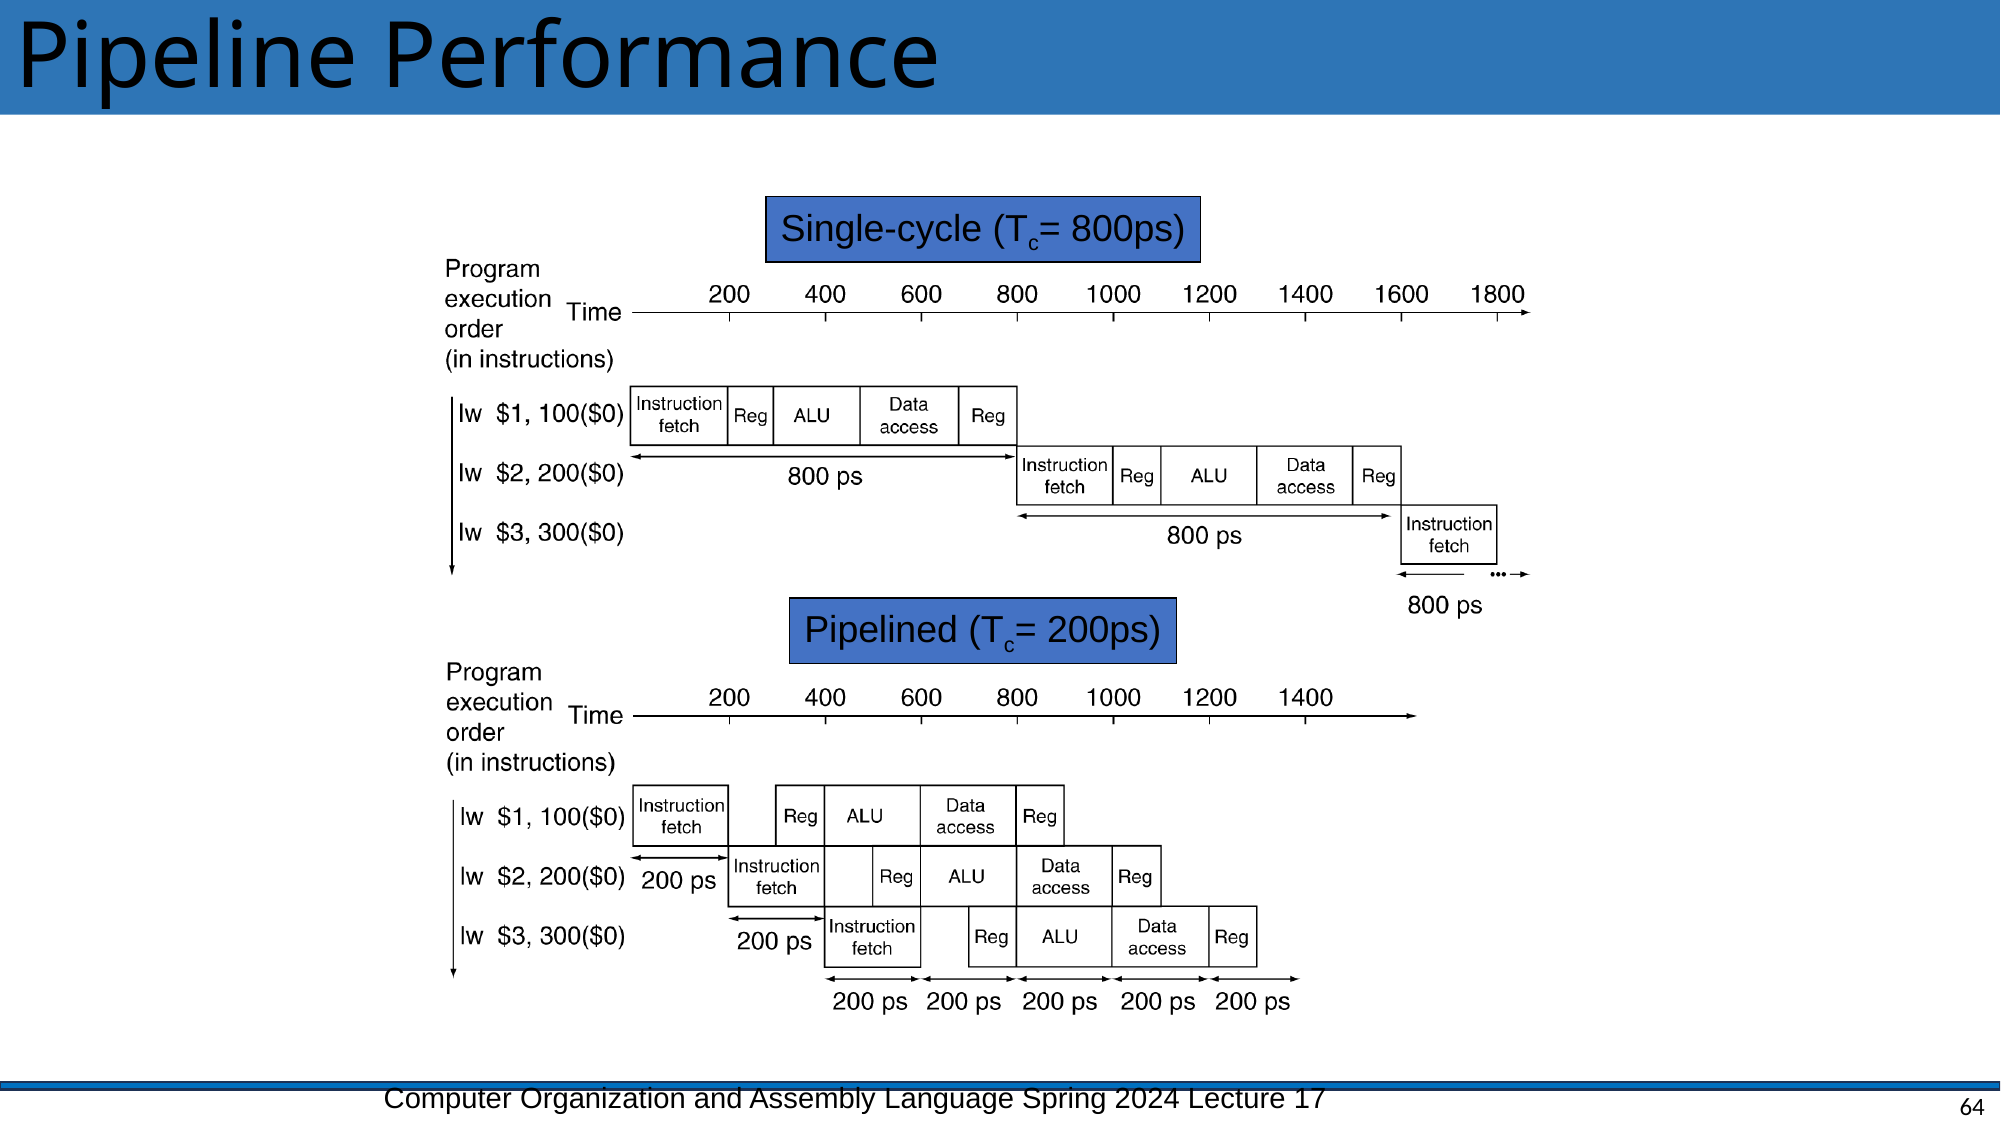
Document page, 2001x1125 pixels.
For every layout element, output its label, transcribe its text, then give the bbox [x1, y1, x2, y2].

slide_number 64 [1550, 1086, 2000, 1125]
picture [444, 255, 1531, 1015]
footer Computer Organization and Assembly Language Spring 2024 Lecture 17 [364, 1073, 1348, 1121]
text_box Single-cycle (Tc= 800ps) [765, 196, 1201, 255]
title Pipeline Performance [0, 0, 2000, 115]
